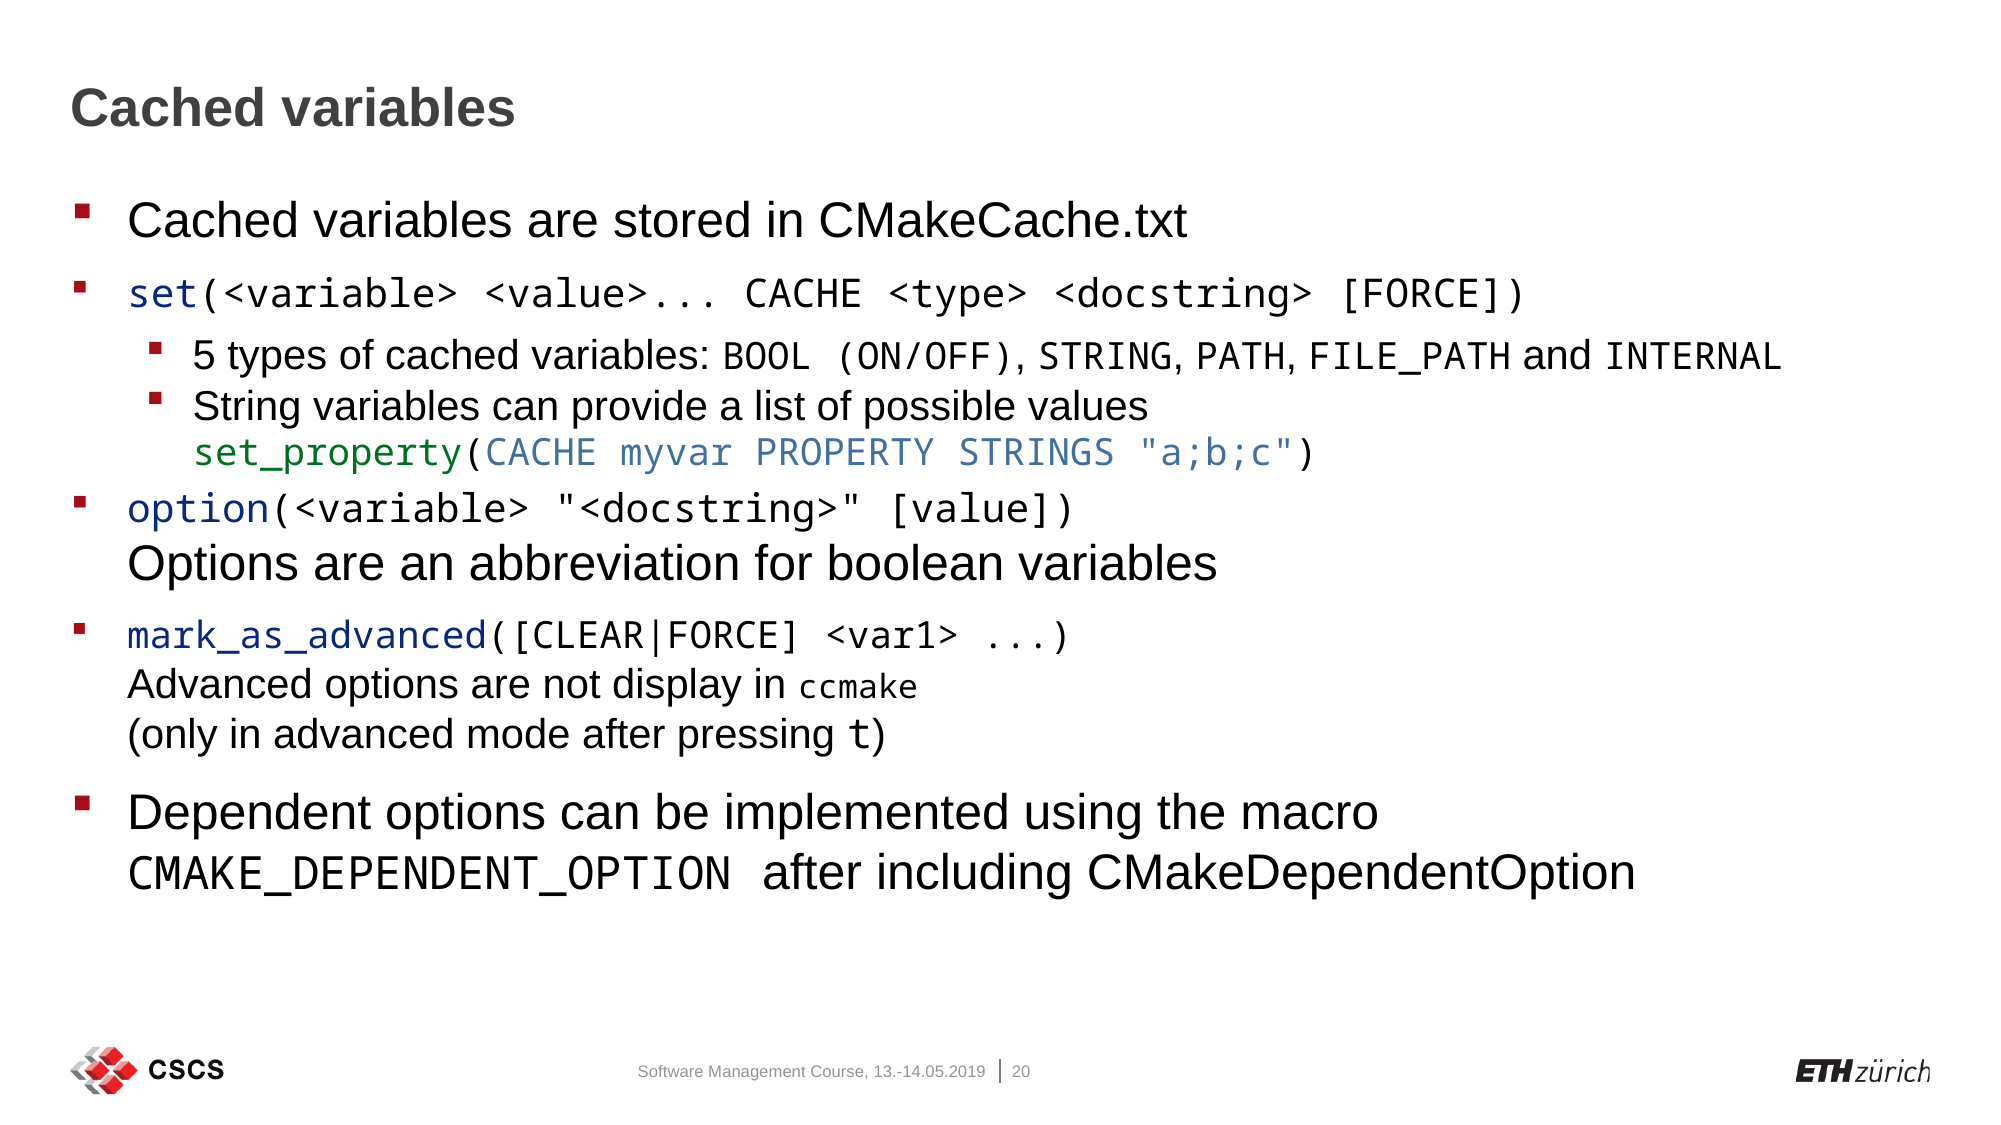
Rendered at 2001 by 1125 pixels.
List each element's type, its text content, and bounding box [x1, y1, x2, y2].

slide_number 20 [999, 1059, 1063, 1083]
footer Software Management Course, 13.-14.05.2019 [322, 1059, 998, 1083]
list Cached variables are stored in CMakeCache.txt set(<variable> <value>... CACHE <type> <docstring> [FORCE]) 5 types of cached variables: BOOL (ON/OFF), STRING, PATH, FILE_PATH and INTERNAL String variables can provide a list of possible values set_property(CACHE myvar PROPERTY STRINGS "a;b;c") option(<variable> "<docstring>" [value]) Options are an abbreviation for boolean variables mark_as_advanced([CLEAR|FORCE] <var1> ...) Advanced options are not display in ccmake (only in advanced mode after pressing t) Dependent options can be implemented using the macro CMAKE_DEPENDENT_OPTION after including CMakeDependentOption [70, 178, 1930, 1022]
title Cached variables [70, 7, 1930, 149]
